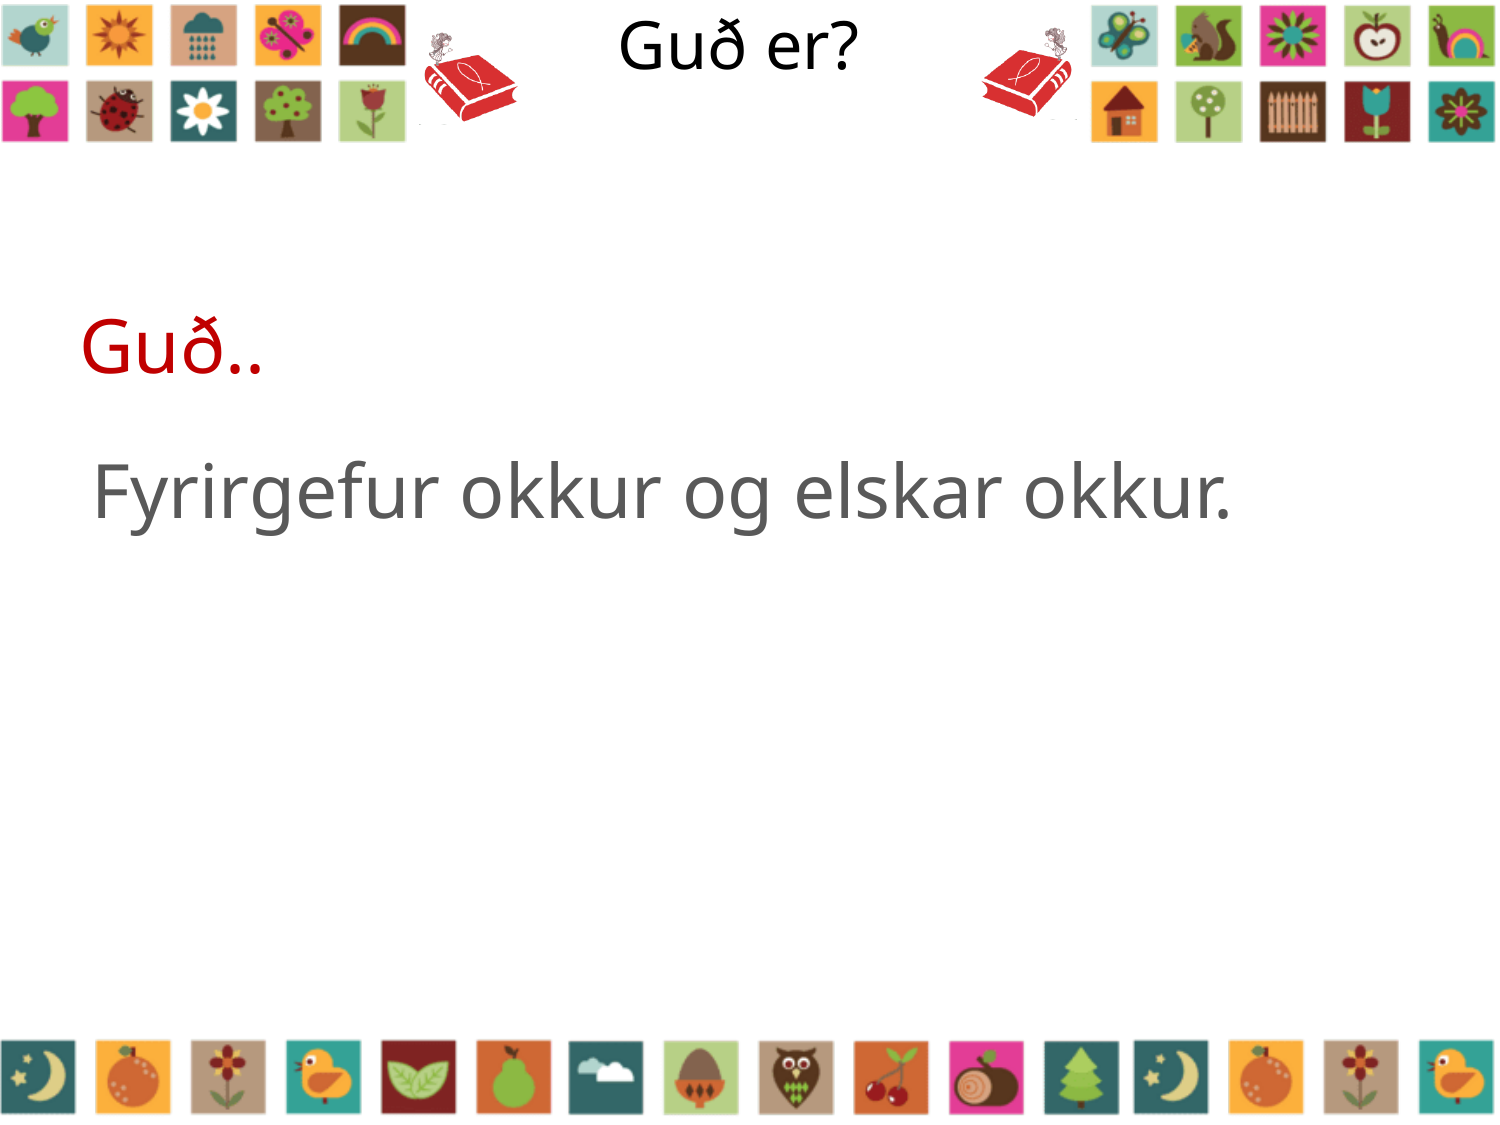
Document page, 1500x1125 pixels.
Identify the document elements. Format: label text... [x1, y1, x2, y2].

text_box Fyrirgefur okkur og elskar okkur. [76, 436, 1424, 542]
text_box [0, 1028, 1500, 1118]
text_box Guð.. [64, 290, 1412, 396]
text_box Guð er? [414, 0, 1080, 91]
picture [950, 3, 1500, 150]
picture [0, 3, 550, 150]
